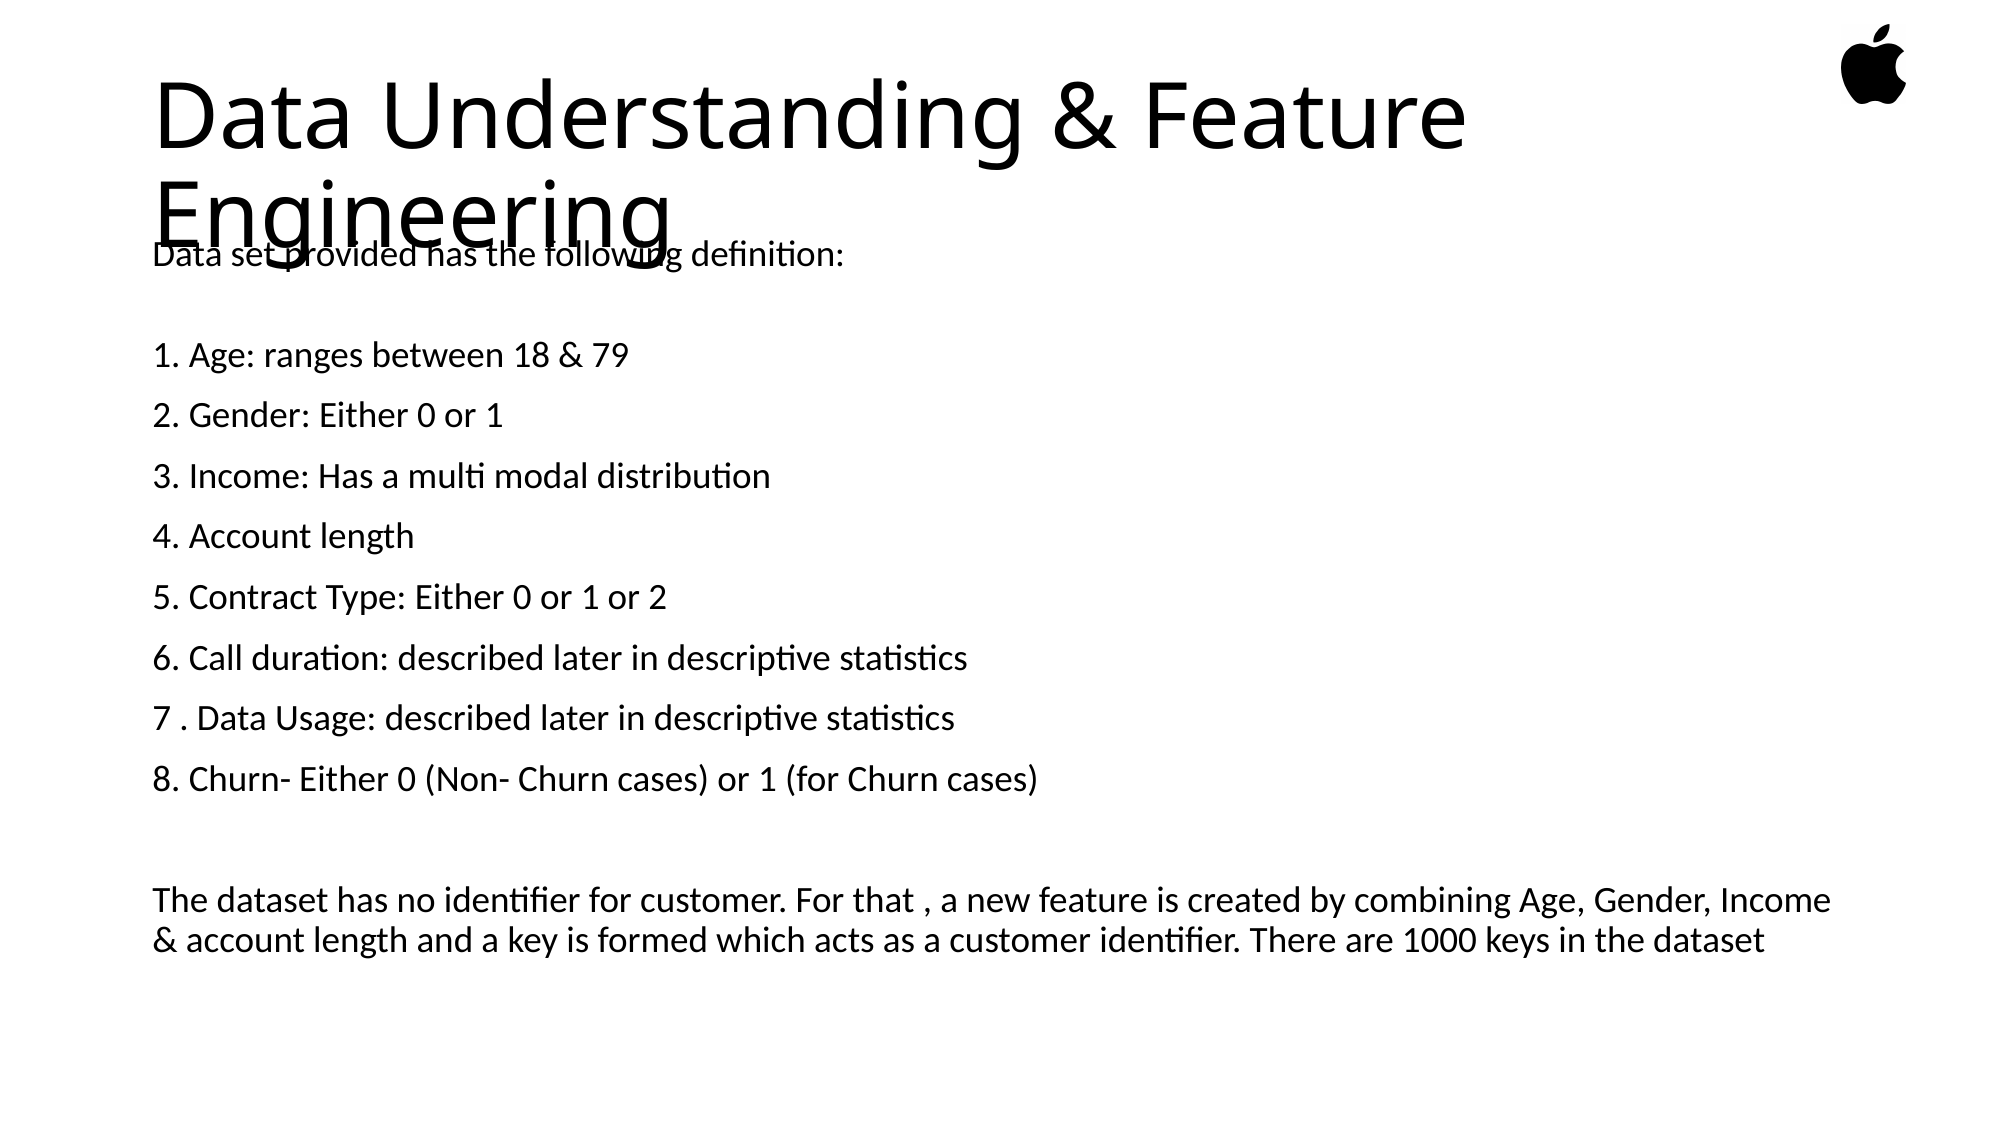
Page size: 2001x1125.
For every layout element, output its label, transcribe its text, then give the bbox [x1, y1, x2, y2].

list Data set provided has the following definition: 1. Age: ranges between 18 & 79 2. Gender: Either 0 or 1 3. Income: Has a multi modal distribution 4. Account length 5. Contract Type: Either 0 or 1 or 2 6. Call duration: described later in descriptive statistics 7 . Data Usage: described later in descriptive statistics 8. Churn- Either 0 (Non- Churn cases) or 1 (for Churn cases) The dataset has no identifier for customer. For that , a new feature is created by combining Age, Gender, Income & account length and a key is formed which acts as a customer identifier. There are 1000 keys in the dataset [137, 227, 1863, 1014]
title Data Understanding & Feature Engineering [137, 59, 1863, 227]
picture [1841, 24, 1906, 104]
